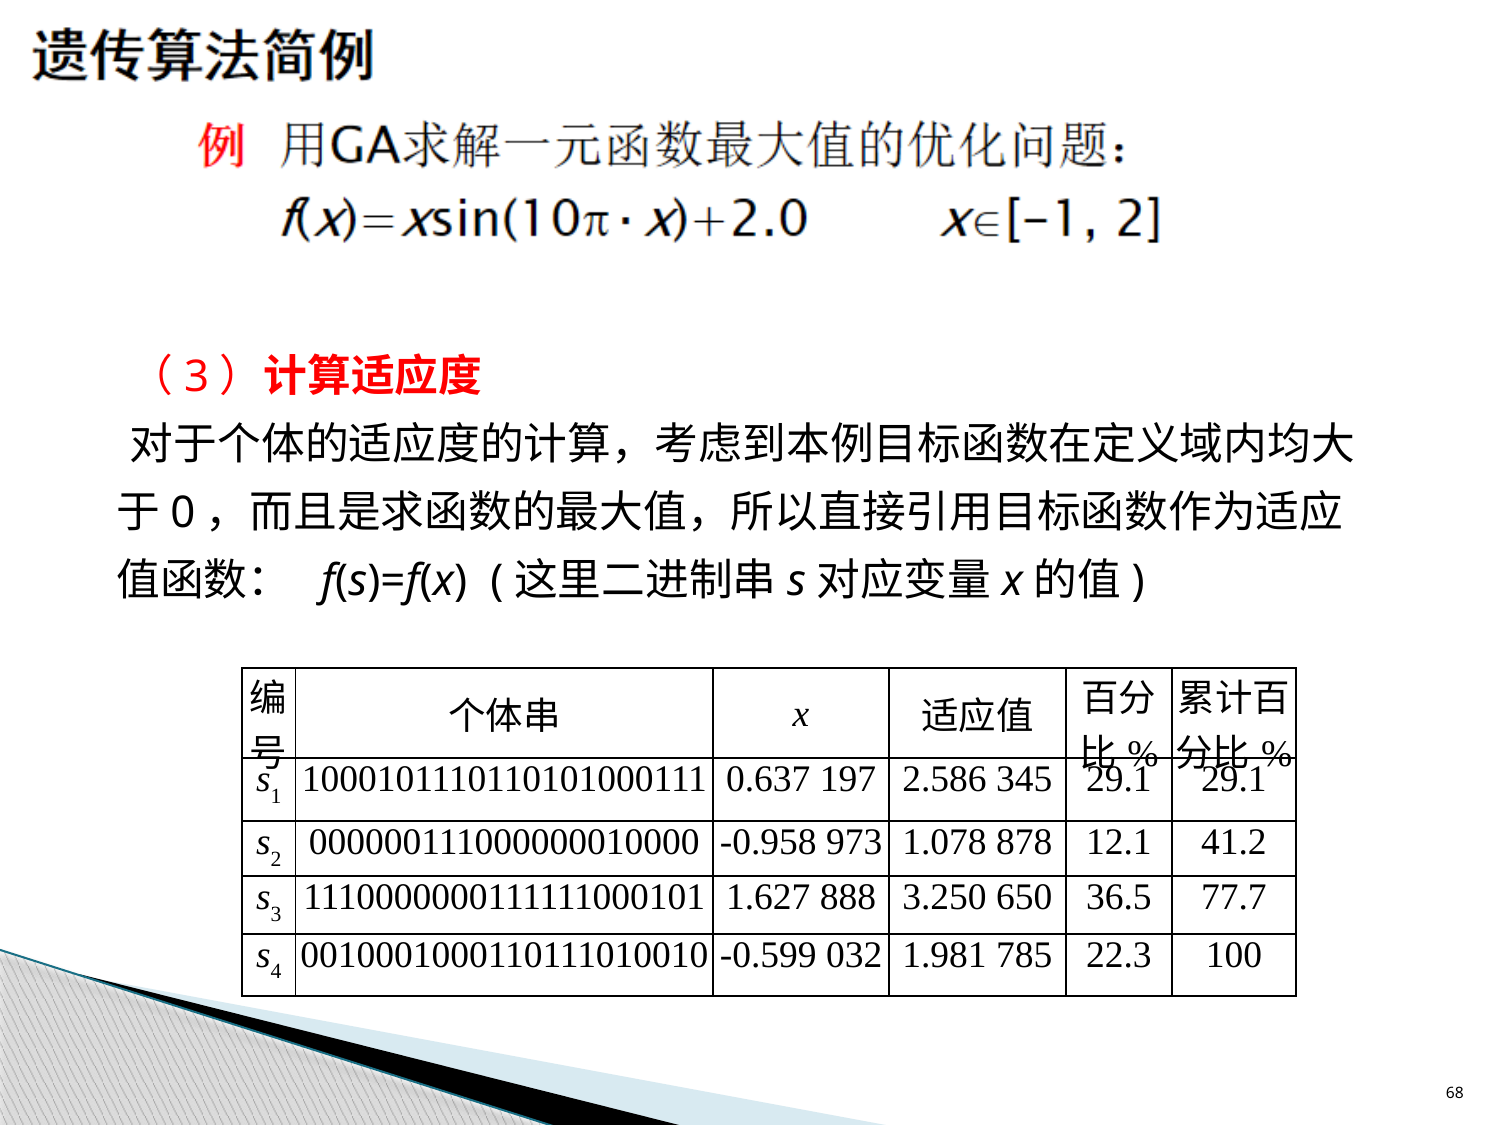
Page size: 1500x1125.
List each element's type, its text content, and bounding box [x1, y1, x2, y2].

table_header 编号 [243, 669, 295, 757]
table_header 百分比% [1067, 669, 1171, 757]
table_header x [714, 669, 888, 757]
table_cell -0.599 032 [714, 935, 888, 995]
table_cell 2.586 345 [890, 759, 1065, 820]
table_cell 1110000000111111000101 [296, 877, 712, 933]
picture [12, 0, 1450, 261]
table_cell 0010001000110111010010 [296, 935, 712, 995]
table_cell 3.250 650 [890, 877, 1065, 933]
slide_number 68 [1418, 1051, 1479, 1112]
table_cell 29.1 [1067, 759, 1171, 820]
table_cell 100 [1173, 935, 1295, 995]
table_cell 1.627 888 [714, 877, 888, 933]
text_box （3）计算适应度 对于个体的适应度的计算，考虑到本例目标函数在定义域内均大于0，而且是求函数的最大值，所以直接引用目标函数作为适应值函数： f(s)=f(x) (这里二进制串s对应变量x的值) [101, 324, 1399, 612]
table_cell s1 [243, 759, 295, 820]
table_cell s2 [243, 822, 295, 875]
table_cell 1000101110110101000111 [296, 759, 712, 820]
table_cell 1.981 785 [890, 935, 1065, 995]
table_cell -0.958 973 [714, 822, 888, 875]
table_cell 36.5 [1067, 877, 1171, 933]
table_header 累计百分比% [1173, 669, 1295, 757]
table_cell 77.7 [1173, 877, 1295, 933]
table_cell 22.3 [1067, 935, 1171, 995]
table_cell 000000111000000010000 [296, 822, 712, 875]
table_header 个体串 [296, 669, 712, 757]
table_cell 1.078 878 [890, 822, 1065, 875]
table_cell 29.1 [1173, 759, 1295, 820]
table_cell 0.637 197 [714, 759, 888, 820]
table_cell s3 [243, 877, 295, 933]
table_cell 12.1 [1067, 822, 1171, 875]
table_cell s4 [243, 935, 295, 995]
table_header 适应值 [890, 669, 1065, 757]
table_cell 41.2 [1173, 822, 1295, 875]
